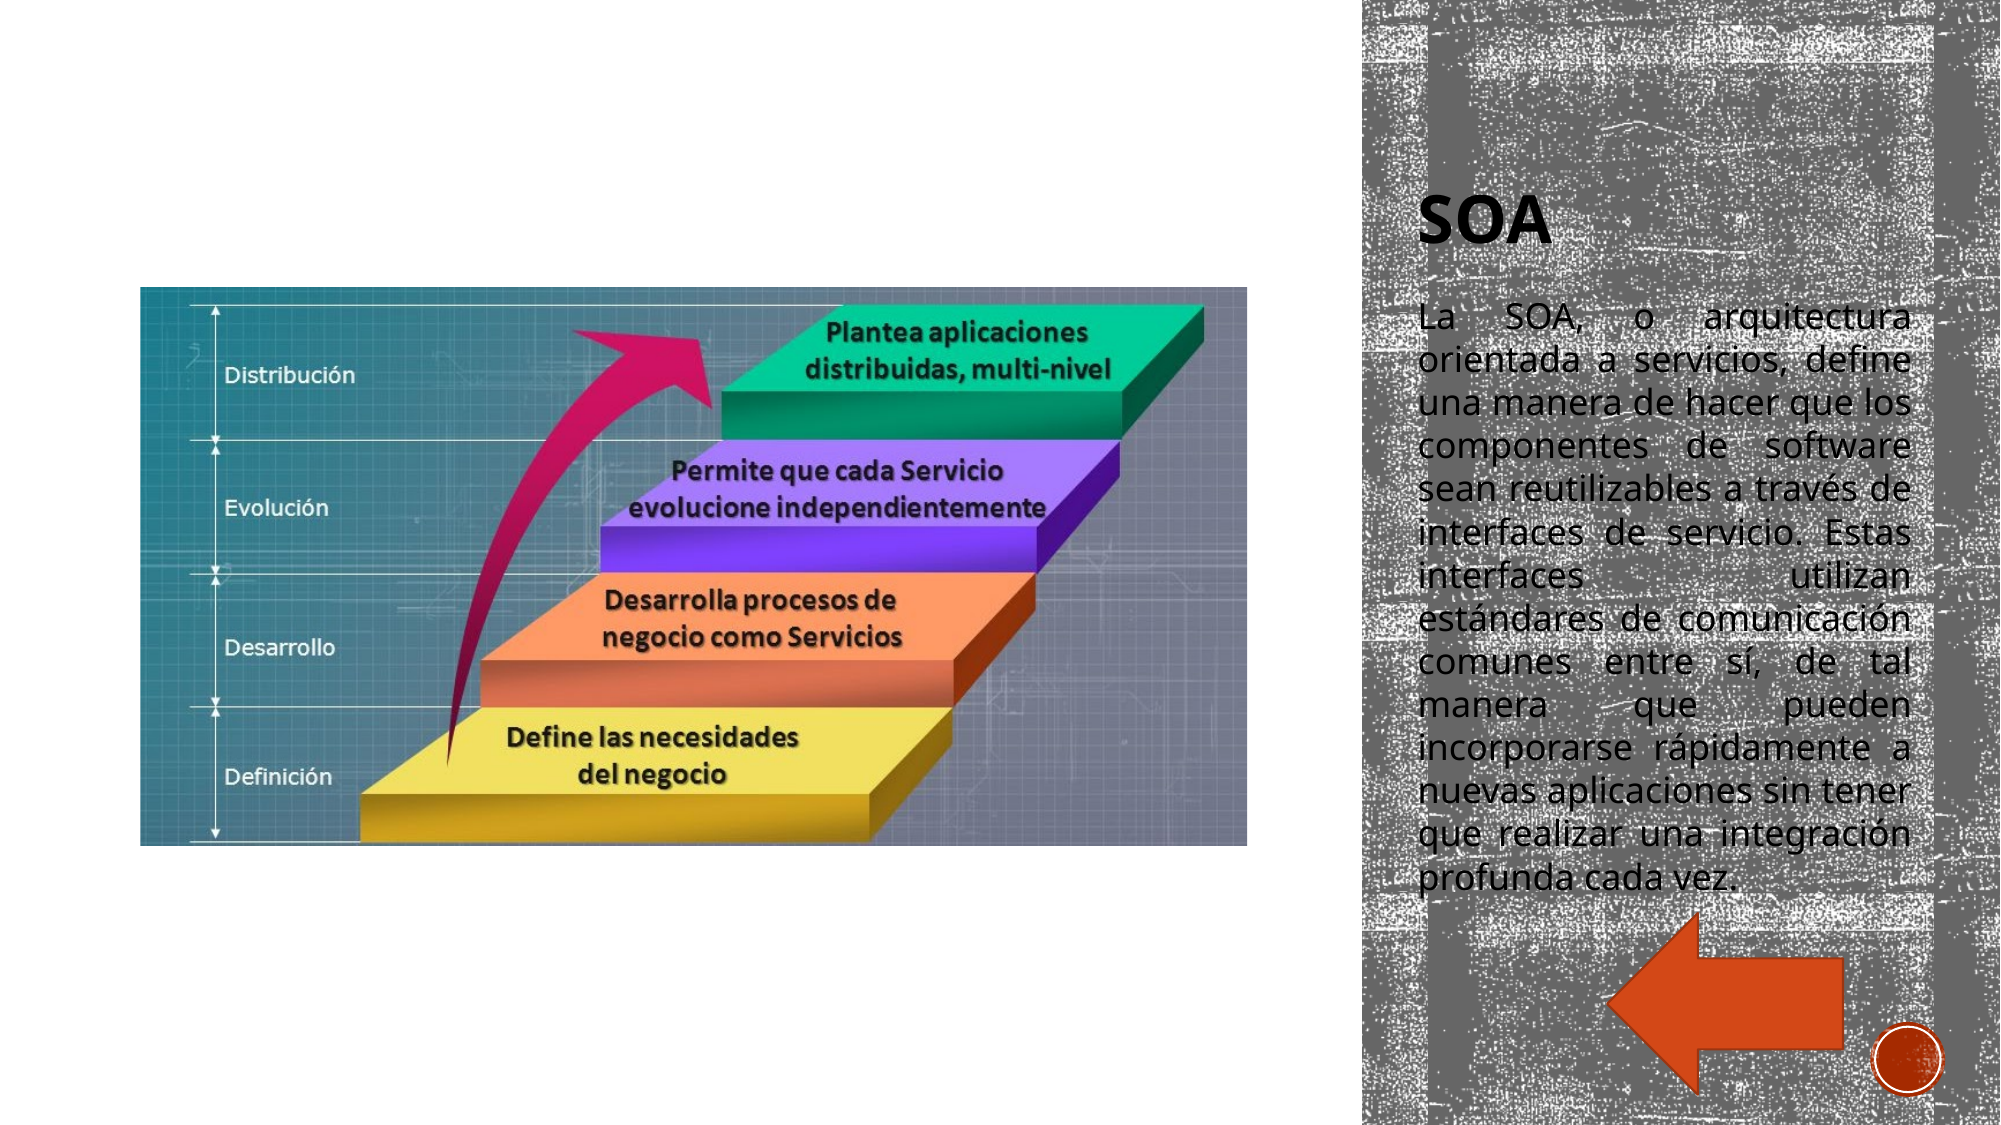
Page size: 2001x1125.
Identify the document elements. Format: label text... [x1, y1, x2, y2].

picture [140, 287, 1248, 846]
list La SOA, o arquitectura orientada a servicios, define una manera de hacer que los componentes de software sean reutilizables a través de interfaces de servicio. Estas interfaces utilizan estándares de comunicación comunes entre sí, de tal manera que pueden incorporarse rápidamente a nuevas aplicaciones sin tener que realizar una integración profunda cada vez. [1402, 286, 1928, 954]
title SOA [1402, 60, 1928, 286]
text_box [1606, 912, 1845, 1096]
